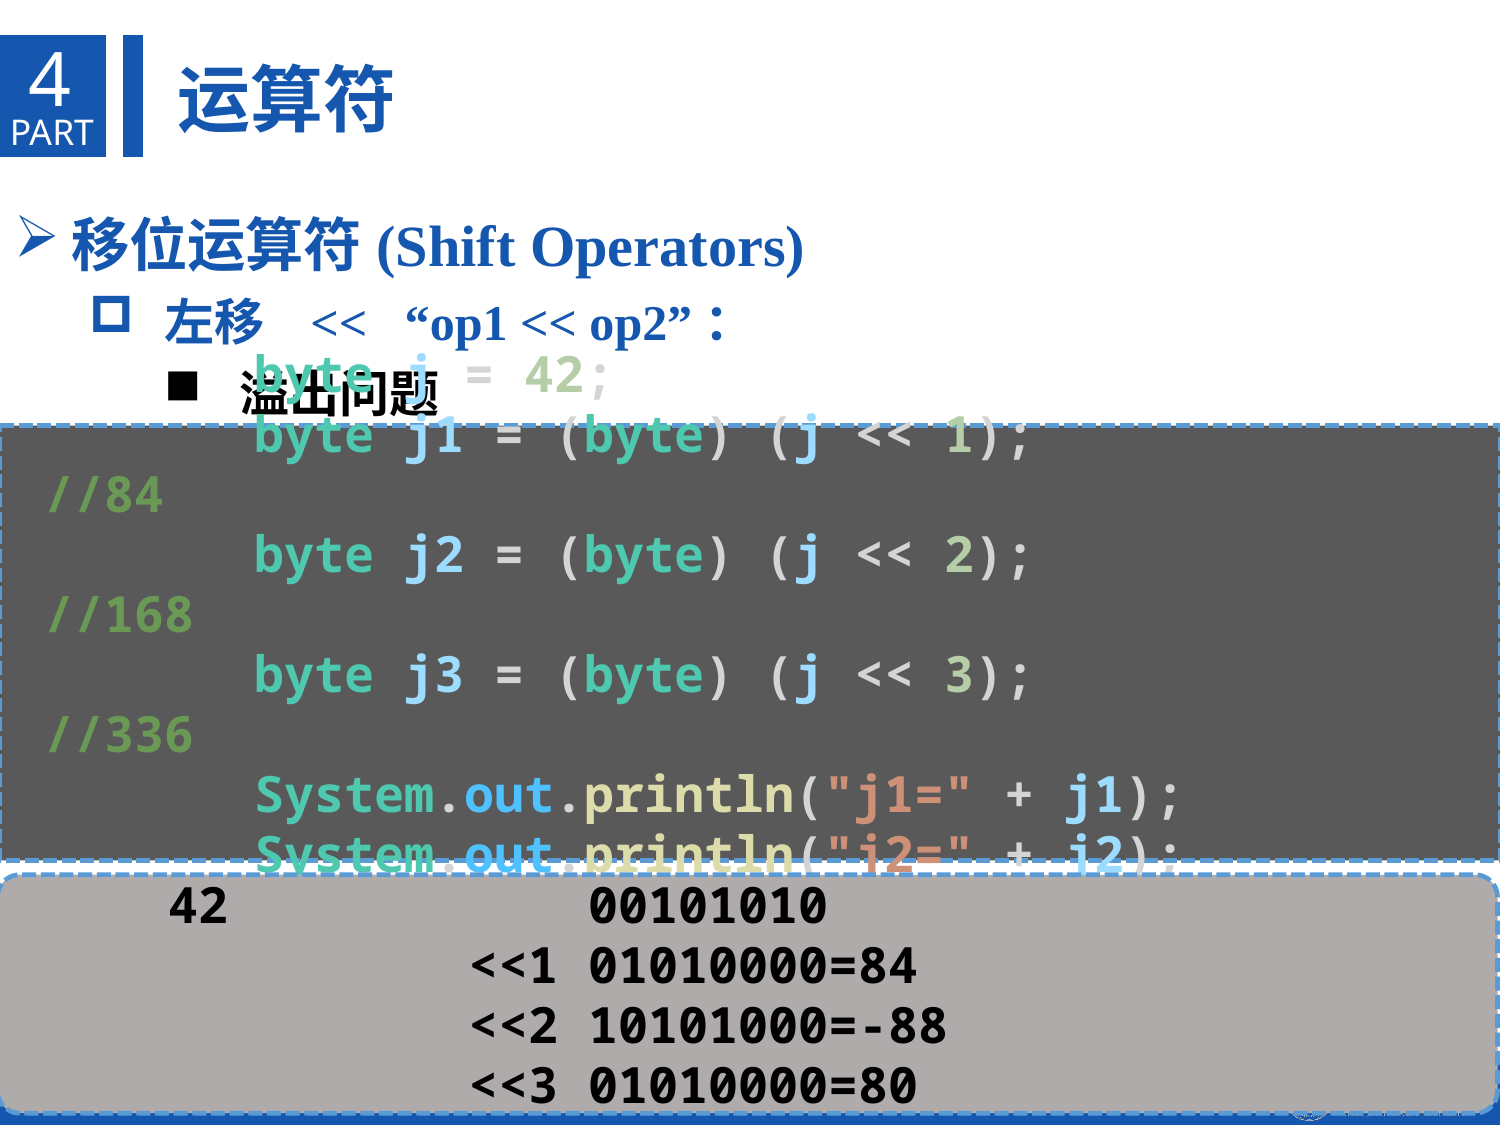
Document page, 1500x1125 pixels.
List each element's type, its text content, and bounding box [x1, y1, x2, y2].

text_box 42 00101010 <<1 01010000=84 <<2 10101000=-88 <<3 01010000=80 [0, 873, 1499, 1115]
text_box byte j = 42; byte j1 = (byte) (j << 1); //84 byte j2 = (byte) (j << 2); //168 byte j3 = (byte) (j << 3); //336 System.out.println("j1=" + j1); System.out.println("j2=" + j2); System.out.println("j3=" + j3); [0, 425, 1500, 861]
text_box 移位运算符(Shift Operators) 左移 << “op1 << op2”： 溢出问题 [0, 187, 1500, 425]
text_box 运算符 [163, 45, 412, 149]
text_box PART [9, 109, 95, 153]
text_box 4 [14, 23, 87, 129]
